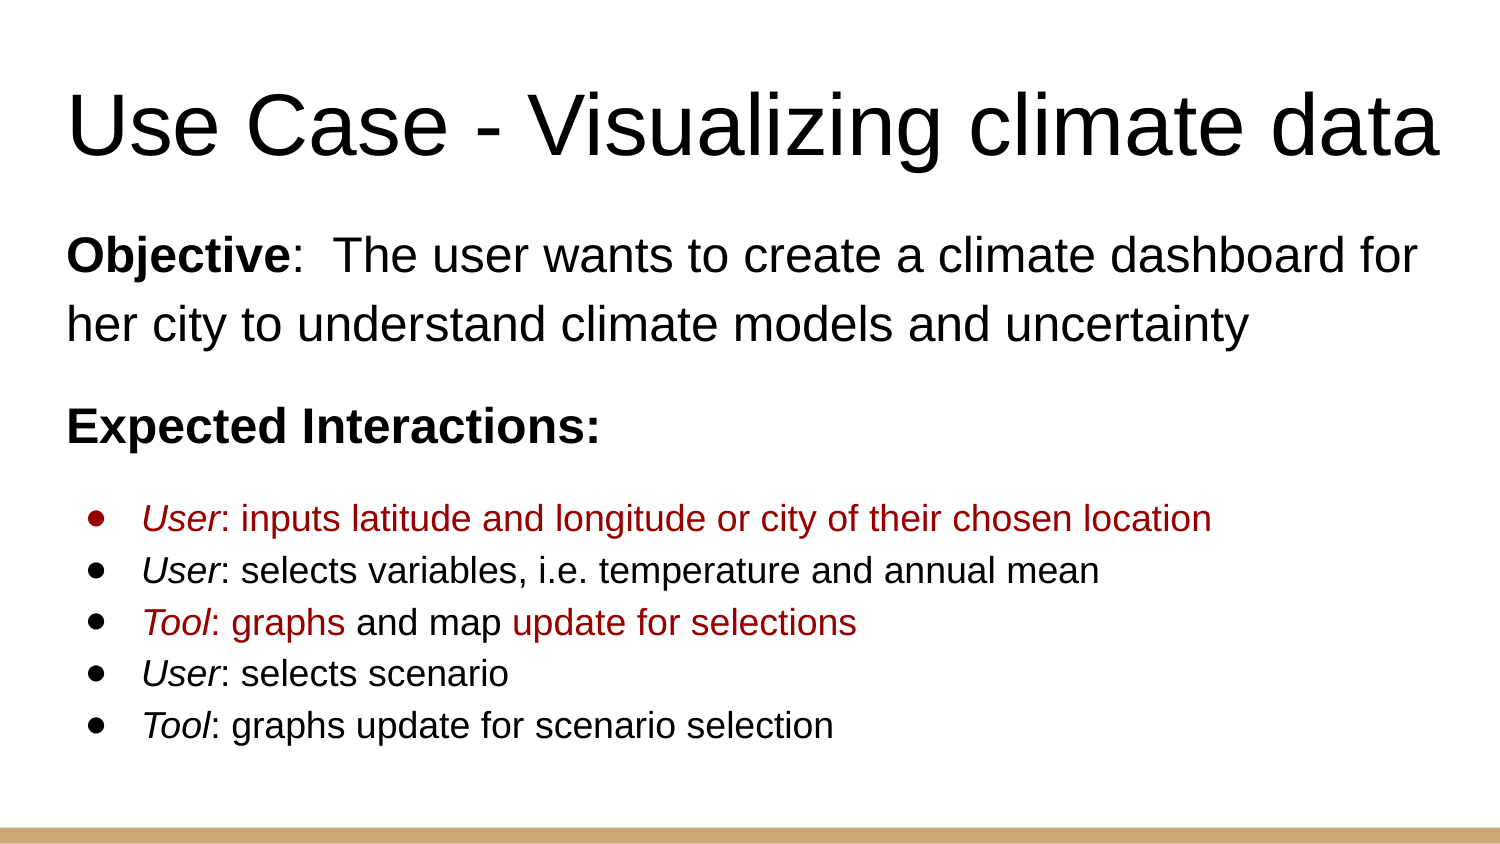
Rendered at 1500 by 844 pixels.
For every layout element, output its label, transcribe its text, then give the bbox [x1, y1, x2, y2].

title Use Case - Visualizing climate data [51, 51, 1500, 189]
list Objective: The user wants to create a climate dashboard for her city to understand climate models and uncertainty Expected Interactions: User: inputs latitude and longitude or city of their chosen location User: selects variables, i.e. temperature and annual mean Tool: graphs and map update for selections User: selects scenario Tool: graphs update for scenario selection [51, 198, 1449, 789]
